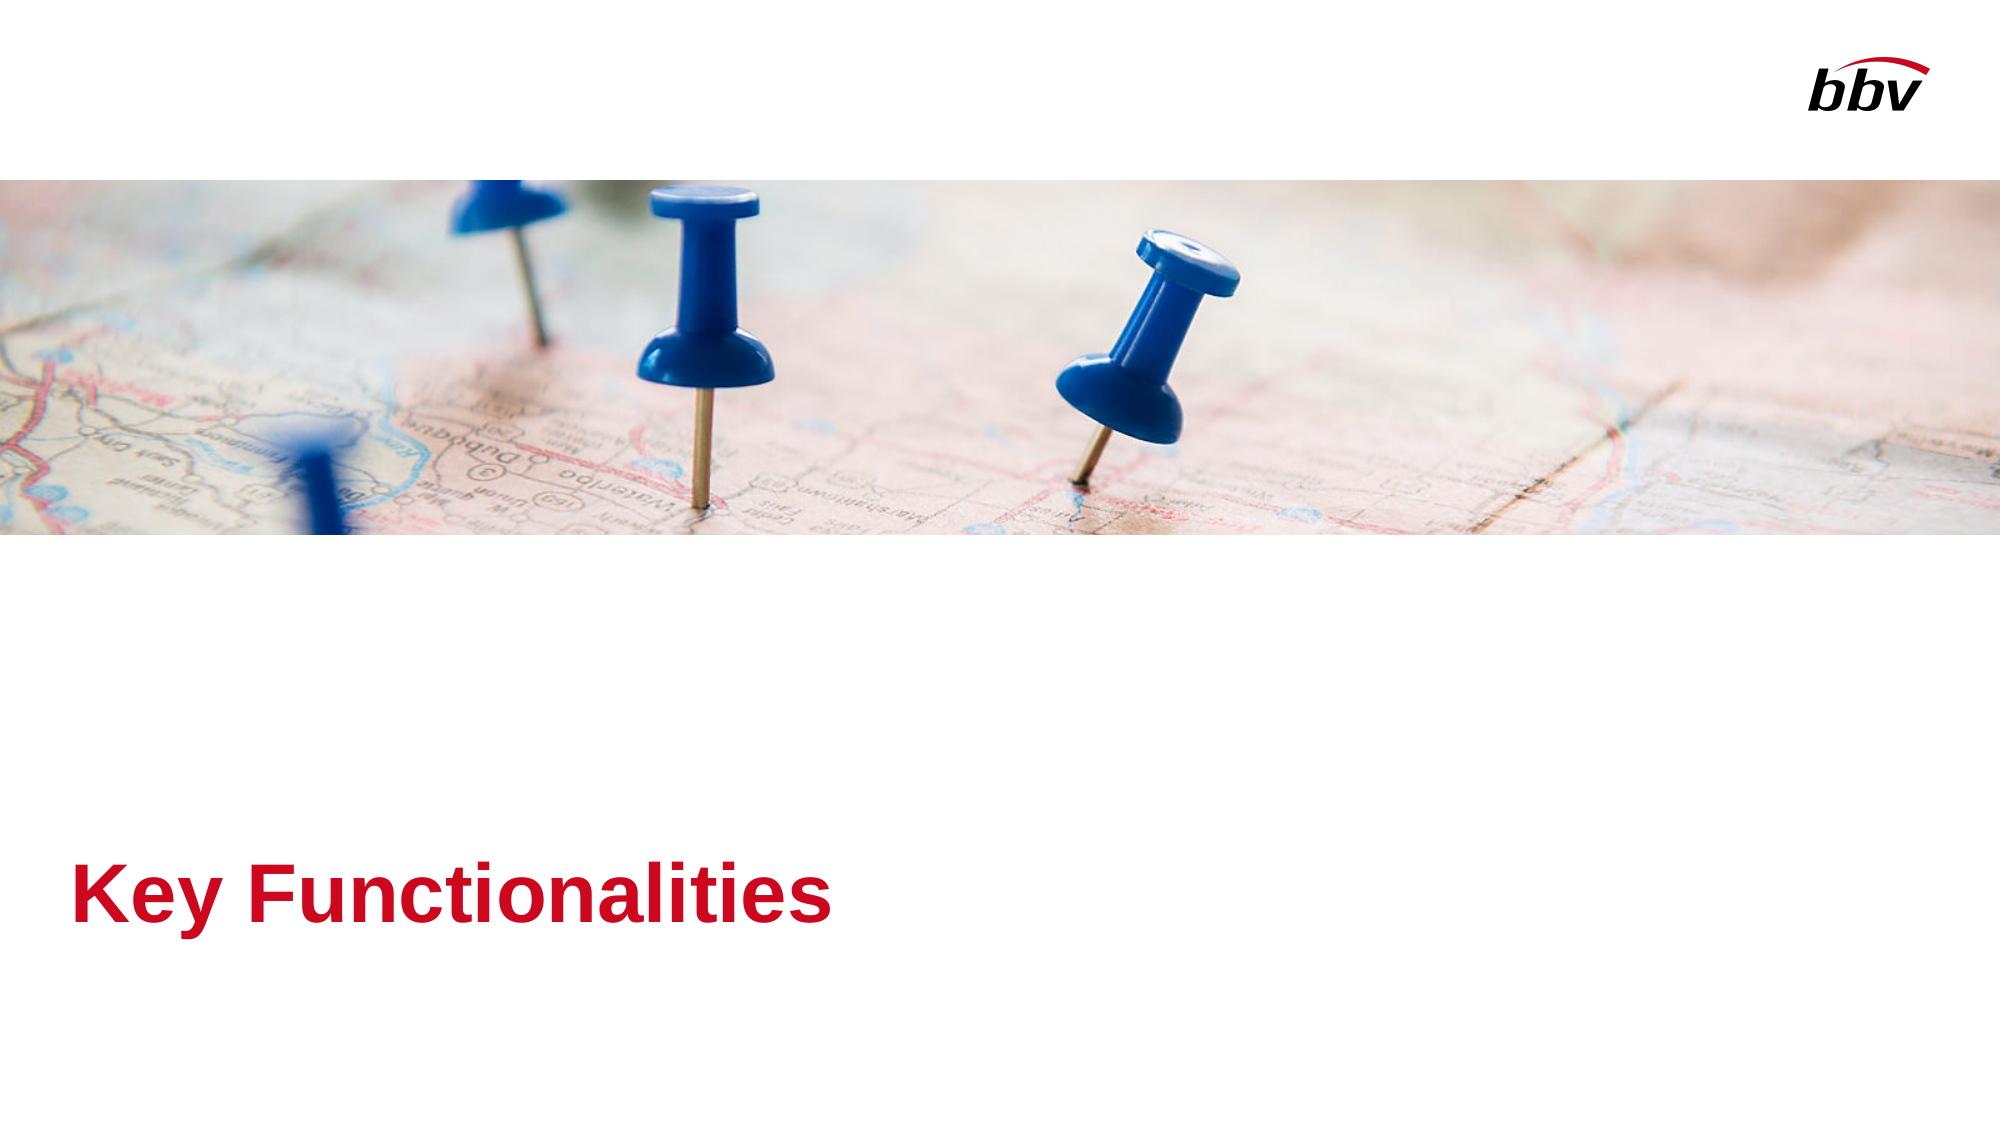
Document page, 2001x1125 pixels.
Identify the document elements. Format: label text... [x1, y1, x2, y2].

picture [1808, 57, 1930, 111]
picture [0, 179, 2000, 535]
title Key Functionalities [70, 696, 1930, 939]
